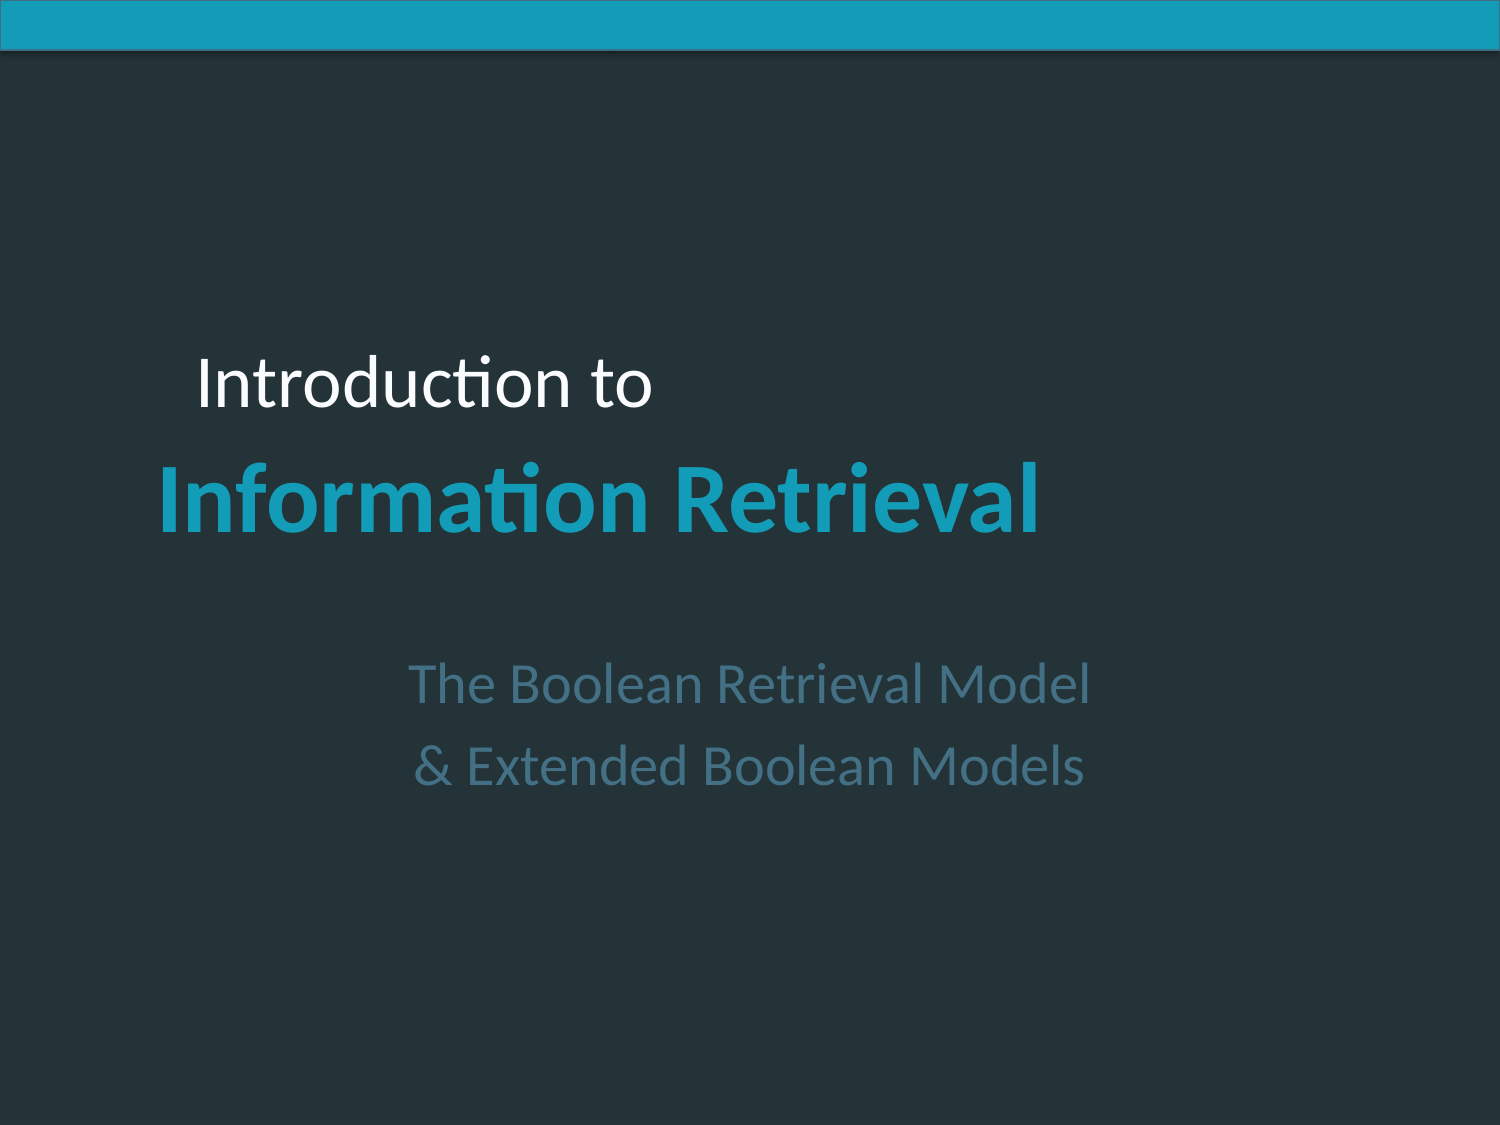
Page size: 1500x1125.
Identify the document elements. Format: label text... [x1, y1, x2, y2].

subtitle The Boolean Retrieval Model & Extended Boolean Models [174, 637, 1325, 1025]
